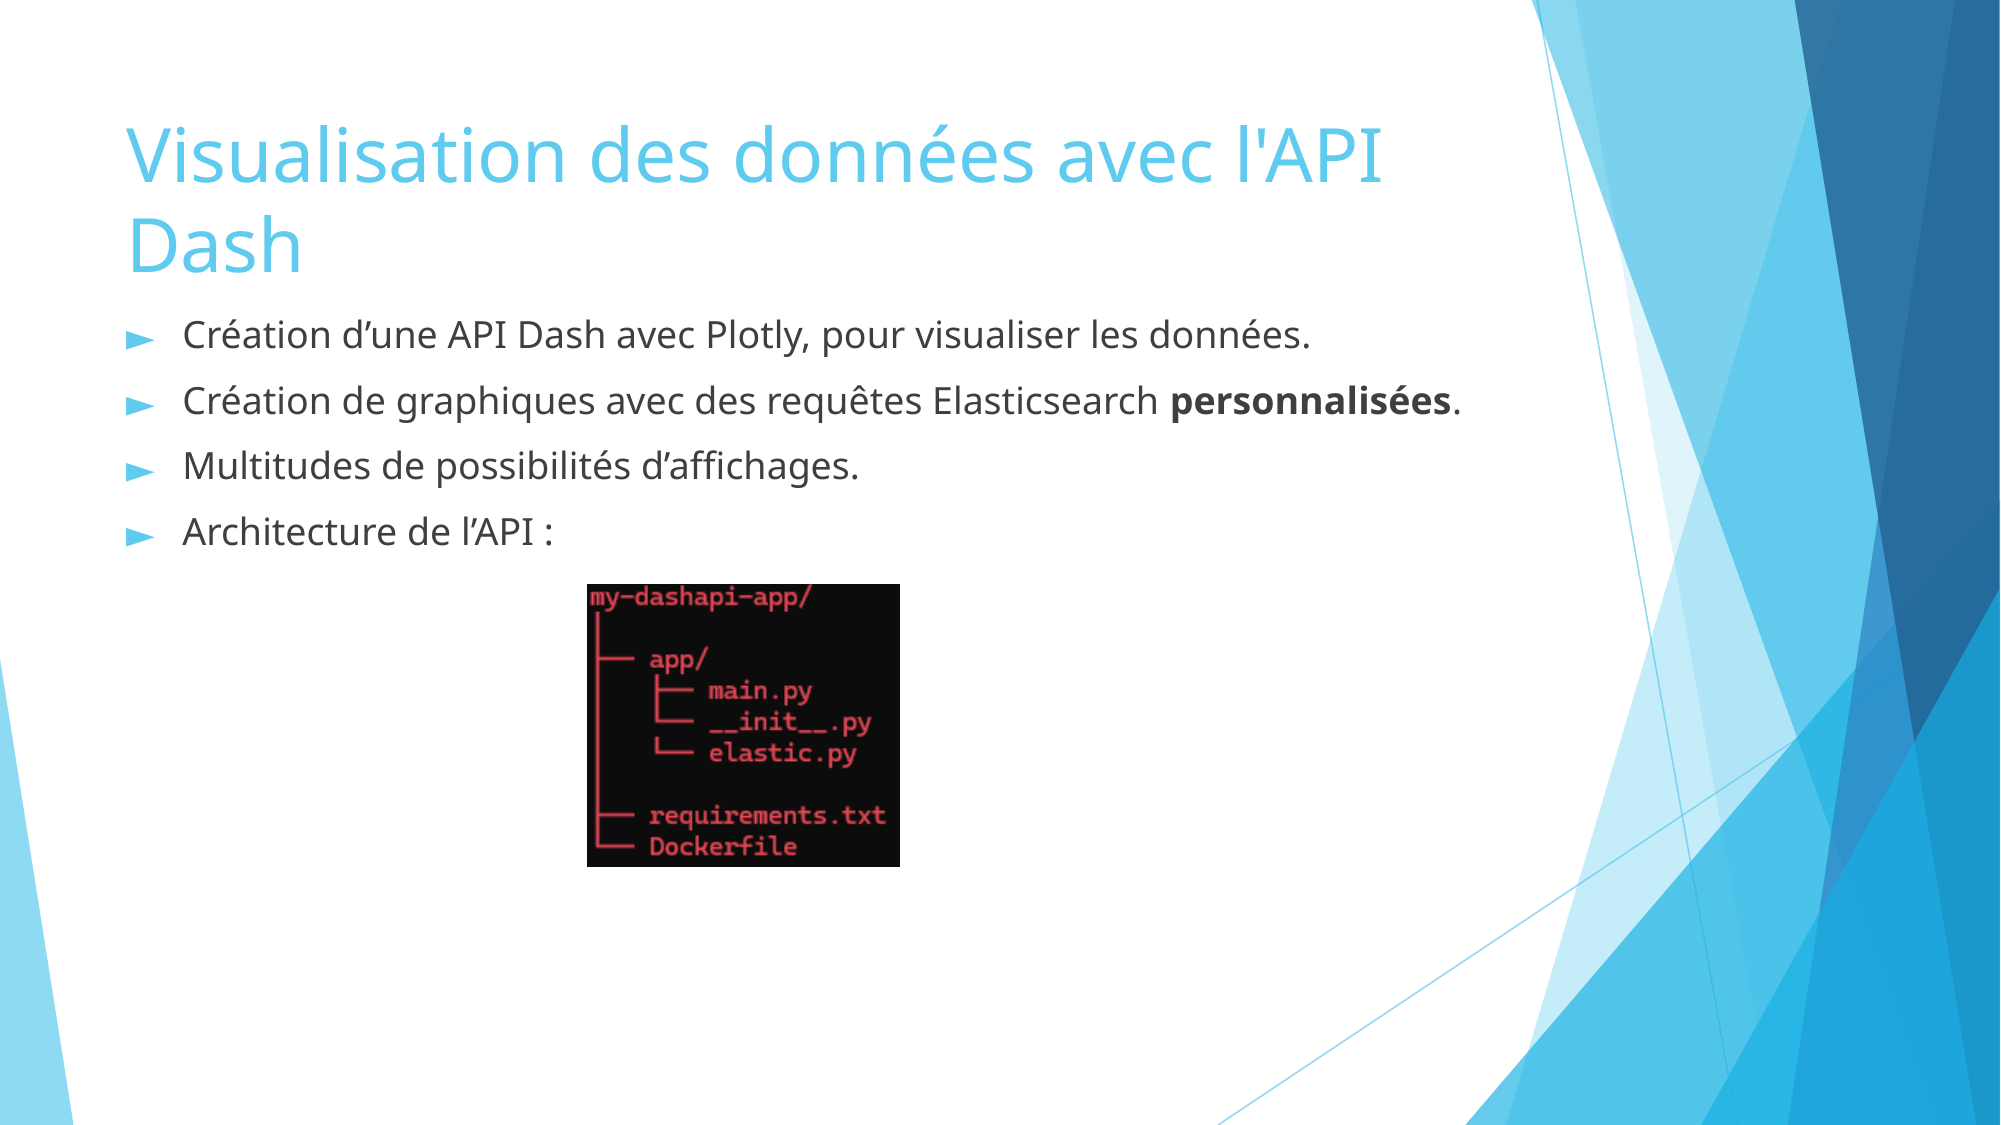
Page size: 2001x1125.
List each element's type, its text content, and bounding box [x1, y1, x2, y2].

picture [587, 584, 900, 867]
list Création d’une API Dash avec Plotly, pour visualiser les données. Création de graphiques avec des requêtes Elasticsearch personnalisées. Multitudes de possibilités d’affichages. Architecture de l’API : [111, 303, 1522, 991]
title Visualisation des données avec l'API Dash [111, 99, 1522, 303]
